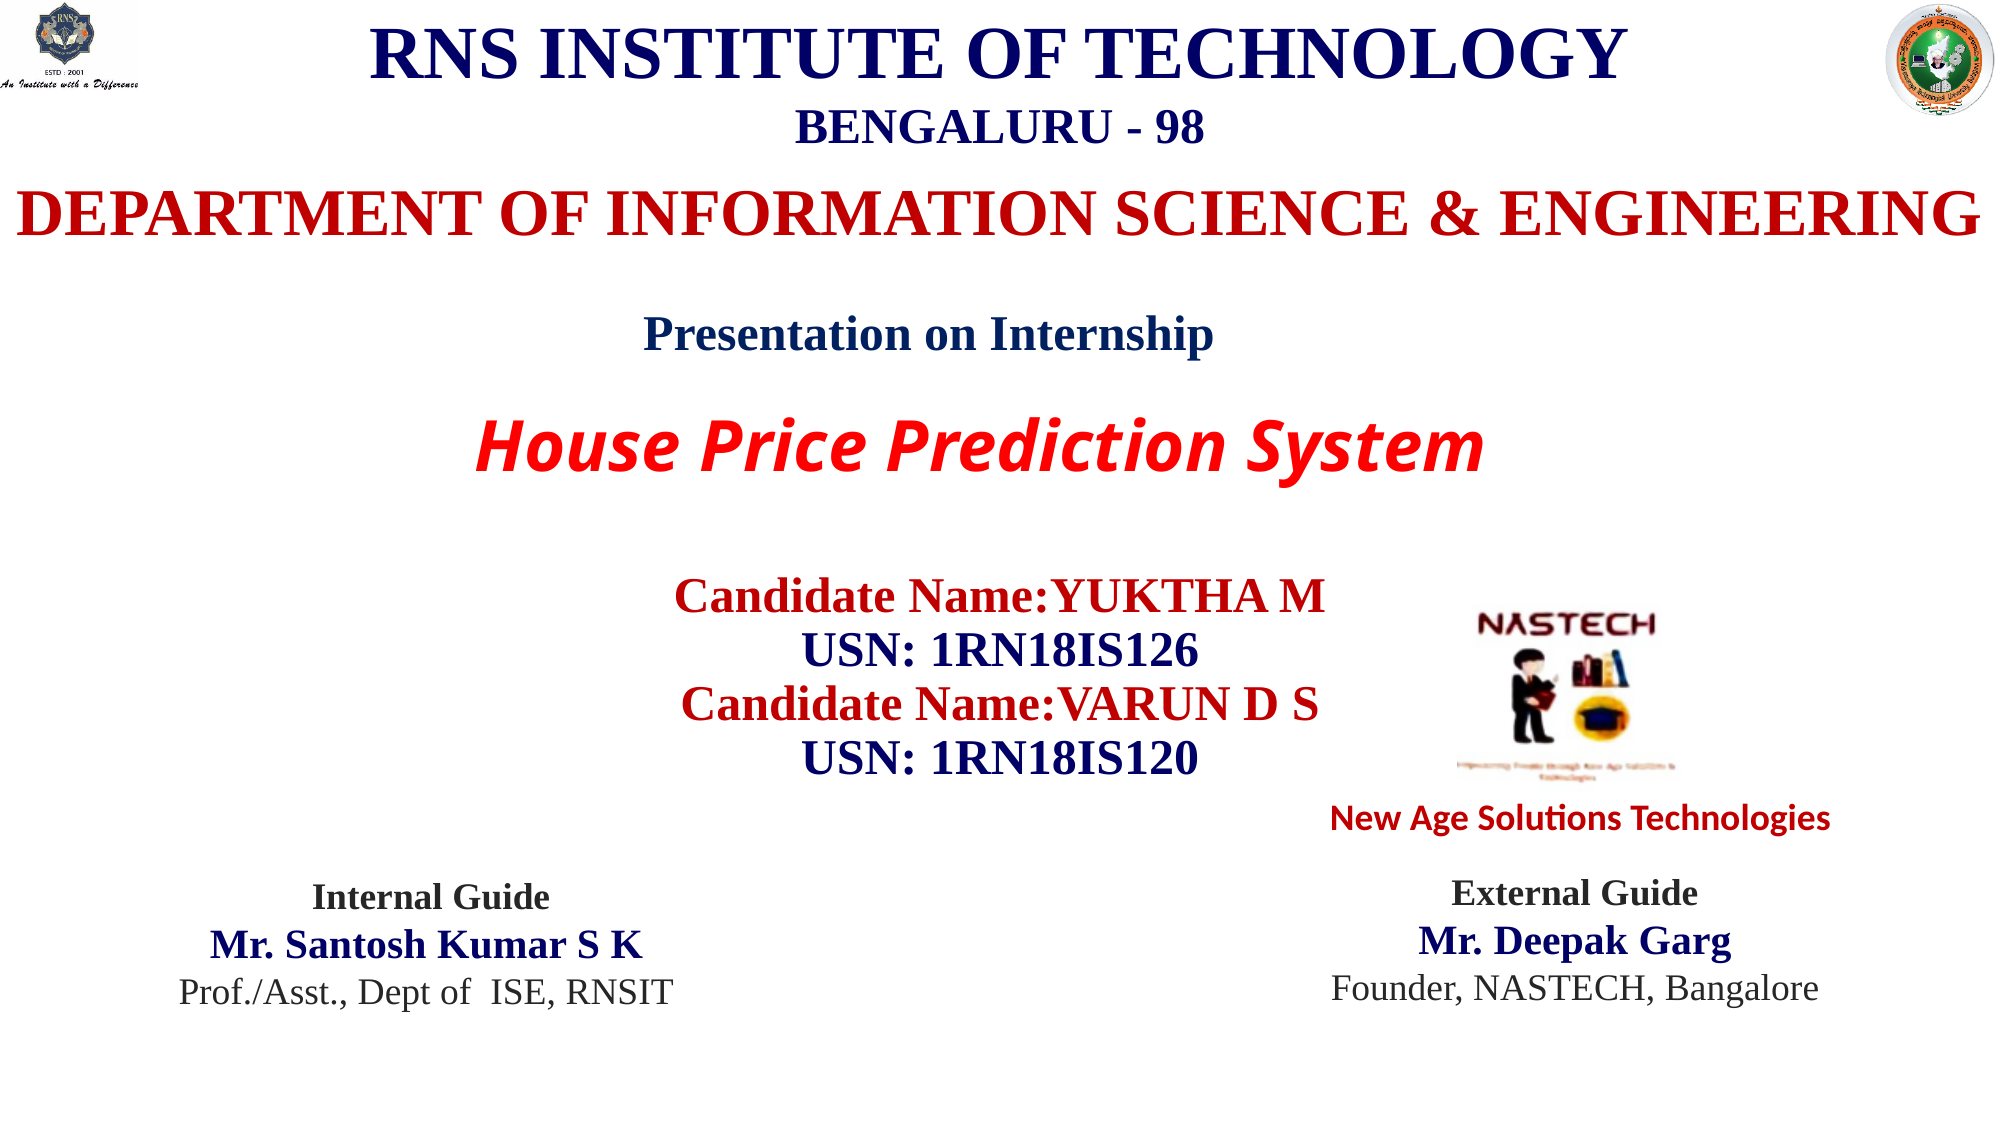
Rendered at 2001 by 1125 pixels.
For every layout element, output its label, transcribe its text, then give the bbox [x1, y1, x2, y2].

title House Price Prediction System [0, 368, 2000, 580]
picture [1457, 595, 1683, 792]
text_box DEPARTMENT OF INFORMATION SCIENCE & ENGINEERING [0, 161, 2000, 257]
text_box Presentation on Internship [373, 292, 1485, 368]
text_box External Guide Mr. Deepak Garg Founder, NASTECH, Bangalore [1154, 860, 1996, 1015]
text_box New Age Solutions Technologies [1275, 785, 1886, 846]
subtitle Candidate Name:YUKTHA M USN: 1RN18IS126 Candidate Name:VARUN D S USN: 1RN18IS120 [634, 562, 1366, 698]
text_box Internal Guide Mr. Santosh Kumar S K Prof./Asst., Dept of ISE, RNSIT [5, 864, 848, 1020]
text_box RNS INSTITUTE OF TECHNOLOGY BENGALURU - 98 [0, 0, 2000, 161]
